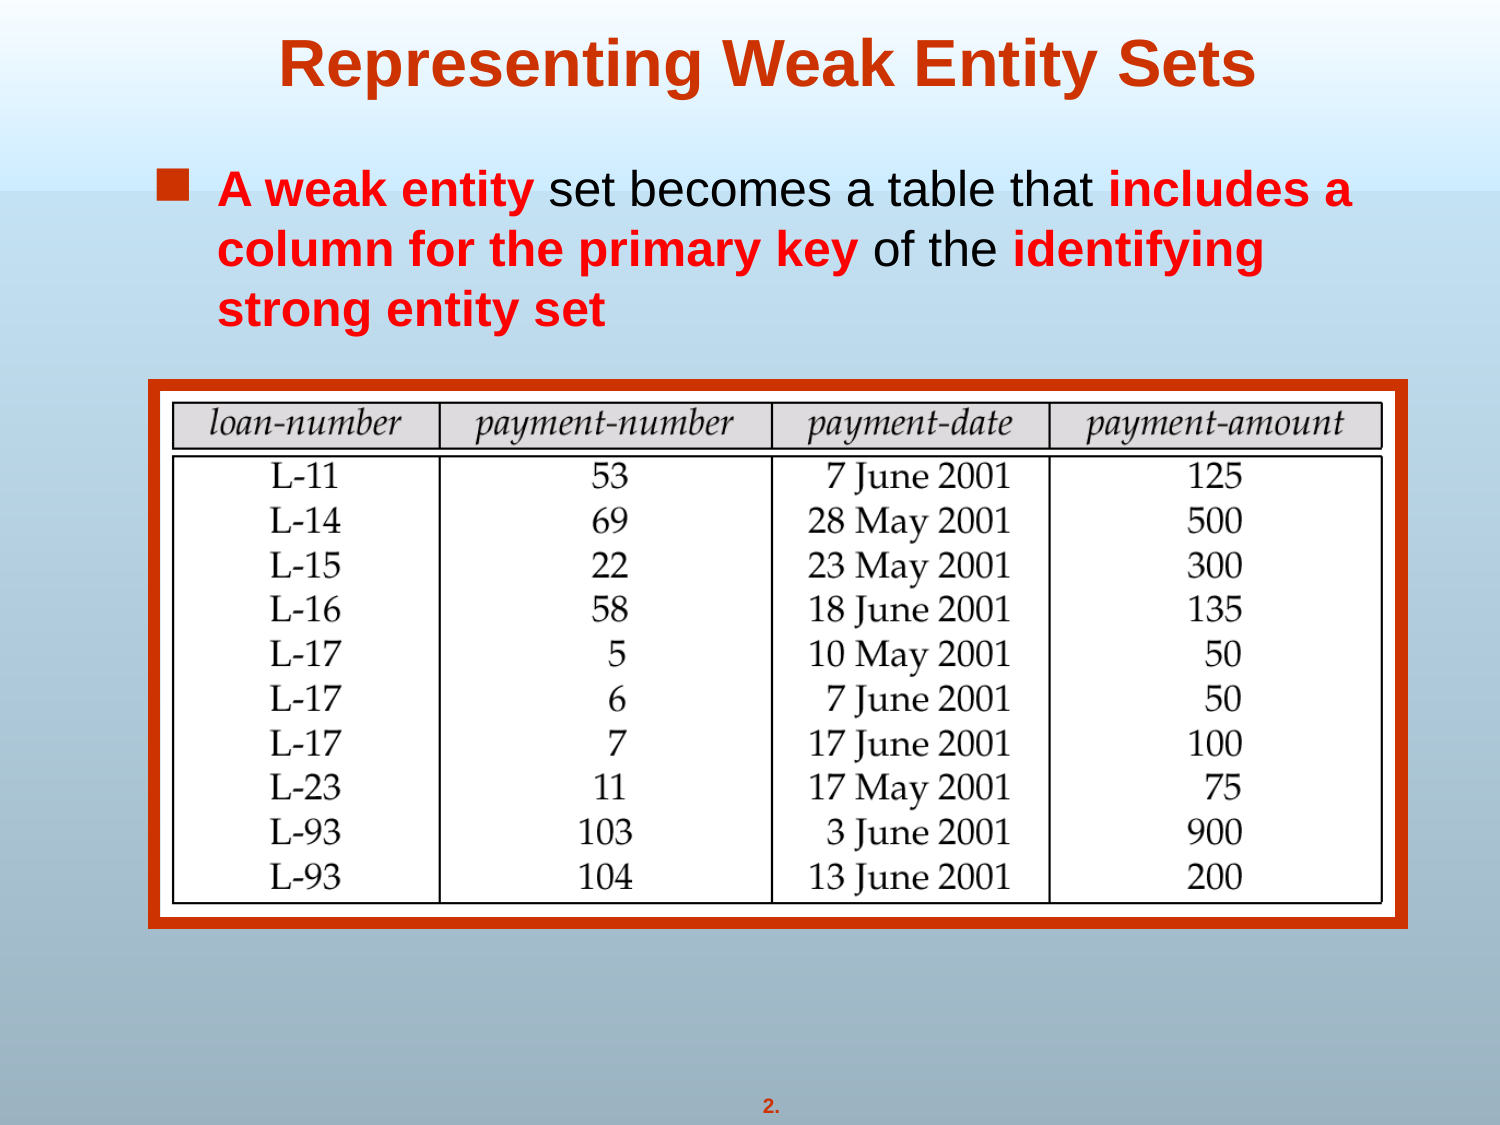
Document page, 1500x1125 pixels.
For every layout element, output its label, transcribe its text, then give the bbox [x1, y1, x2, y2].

text_box A weak entity set becomes a table that includes a column for the primary key of the identifying strong entity set [145, 149, 1373, 253]
picture [160, 390, 1396, 917]
title Representing Weak Entity Sets [106, 7, 1432, 108]
